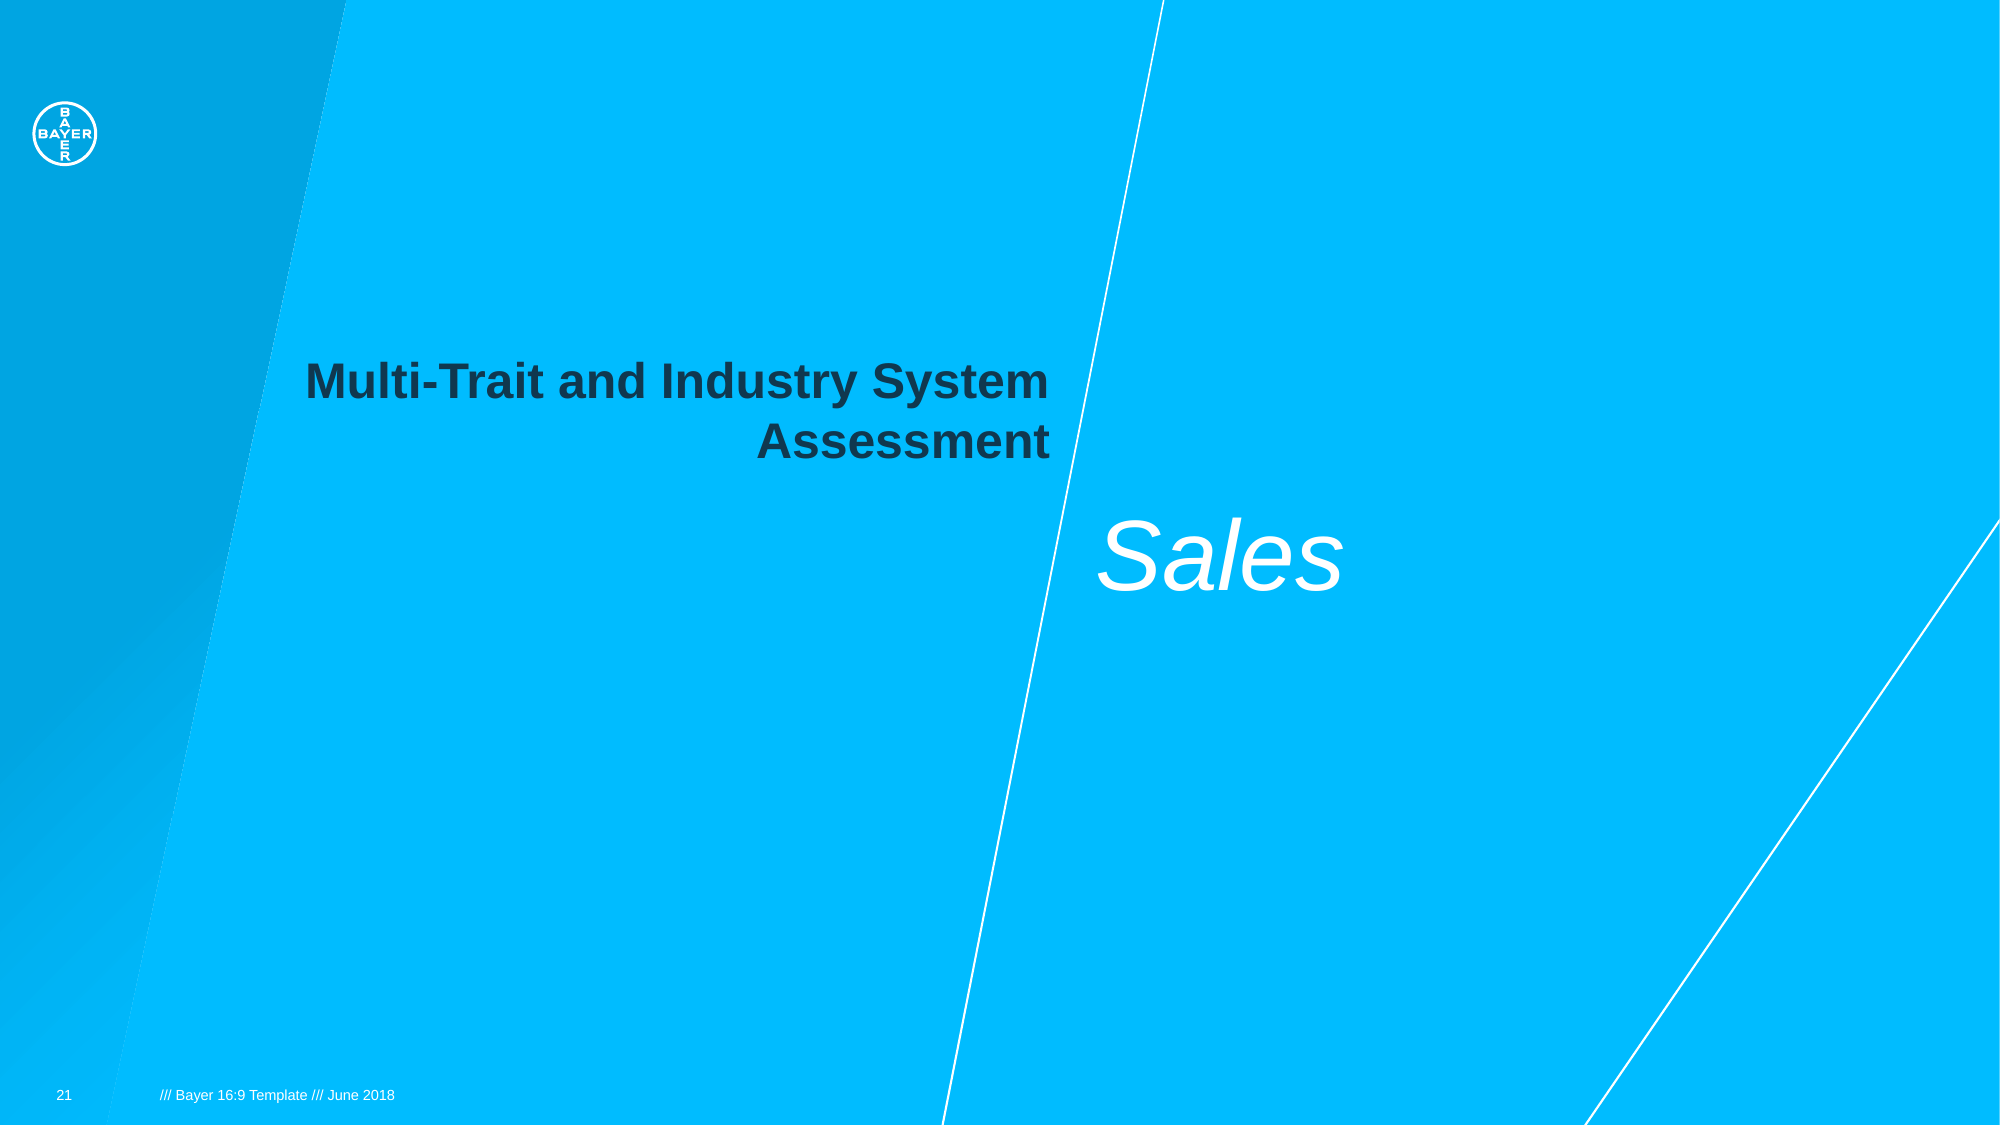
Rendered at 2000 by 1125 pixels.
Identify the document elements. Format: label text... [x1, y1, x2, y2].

footer /// Bayer 16:9 Template /// June 2018 [159, 1085, 1578, 1104]
slide_number 21 [32, 1085, 97, 1104]
subtitle Multi-Trait and Industry System Assessment [273, 350, 1051, 469]
title Sales [1095, 490, 1834, 727]
